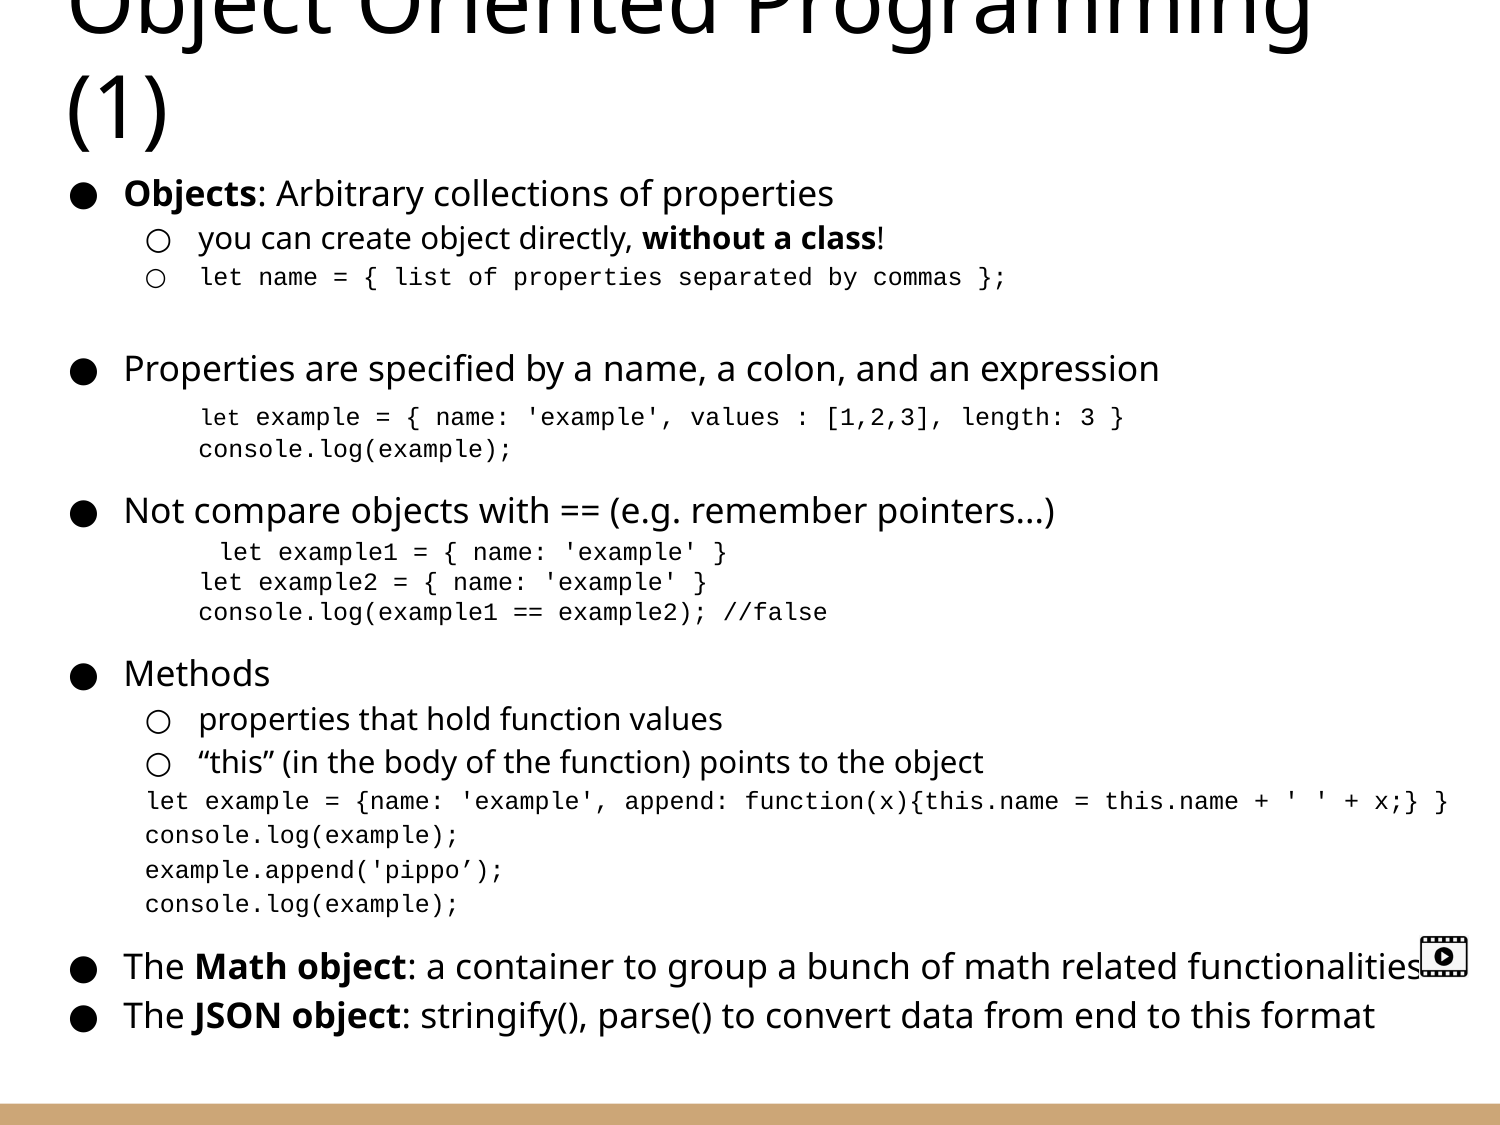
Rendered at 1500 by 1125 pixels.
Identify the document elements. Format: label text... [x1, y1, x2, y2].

list Objects: Arbitrary collections of properties you can create object directly, without a class! let name = { list of properties separated by commas }; Properties are specified by a name, a colon, and an expression let example = { name: 'example', values : [1,2,3], length: 3 } console.log(example); Not compare objects with == (e.g. remember pointers...) let example1 = { name: 'example' } let example2 = { name: 'example' } console.log(example1 == example2); //false Methods properties that hold function values “this” (in the body of the function) points to the object let example = {name: 'example', append: function(x){this.name = this.name + ' ' + x;} } console.log(example); example.append('pippo’); console.log(example); The Math object: a container to group a bunch of math related functionalities The JSON object: stringify(), parse() to convert data from end to this format [33, 149, 1480, 1076]
title Object Oriented Programming (1) [51, 69, 1449, 149]
picture [1419, 934, 1469, 978]
